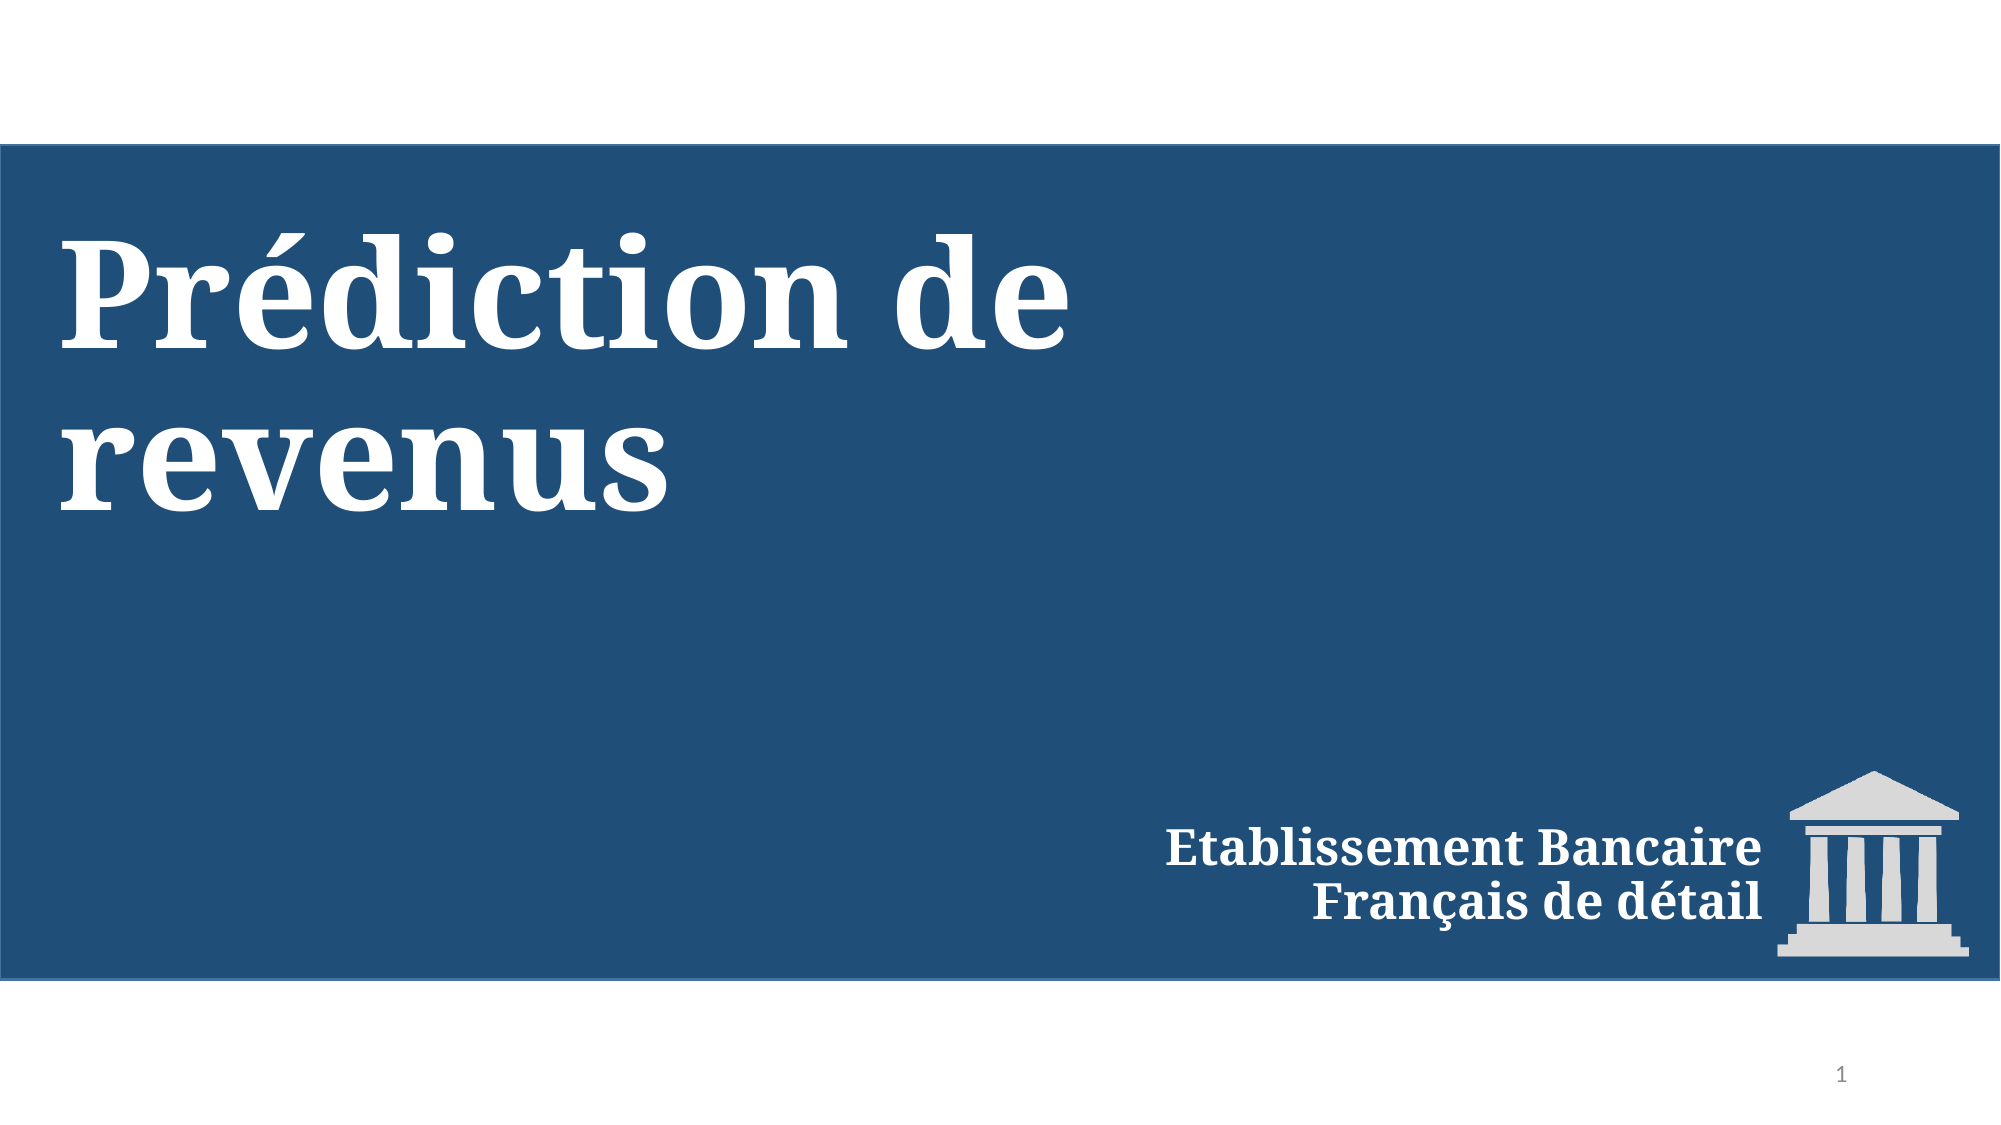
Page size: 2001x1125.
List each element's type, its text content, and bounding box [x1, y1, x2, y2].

title Prédiction de revenus [43, 159, 1544, 551]
subtitle Etablissement Bancaire Français de détail [995, 814, 1779, 1019]
slide_number 1 [1412, 1042, 1863, 1103]
text_box [0, 144, 2000, 981]
picture [1723, 767, 2000, 980]
